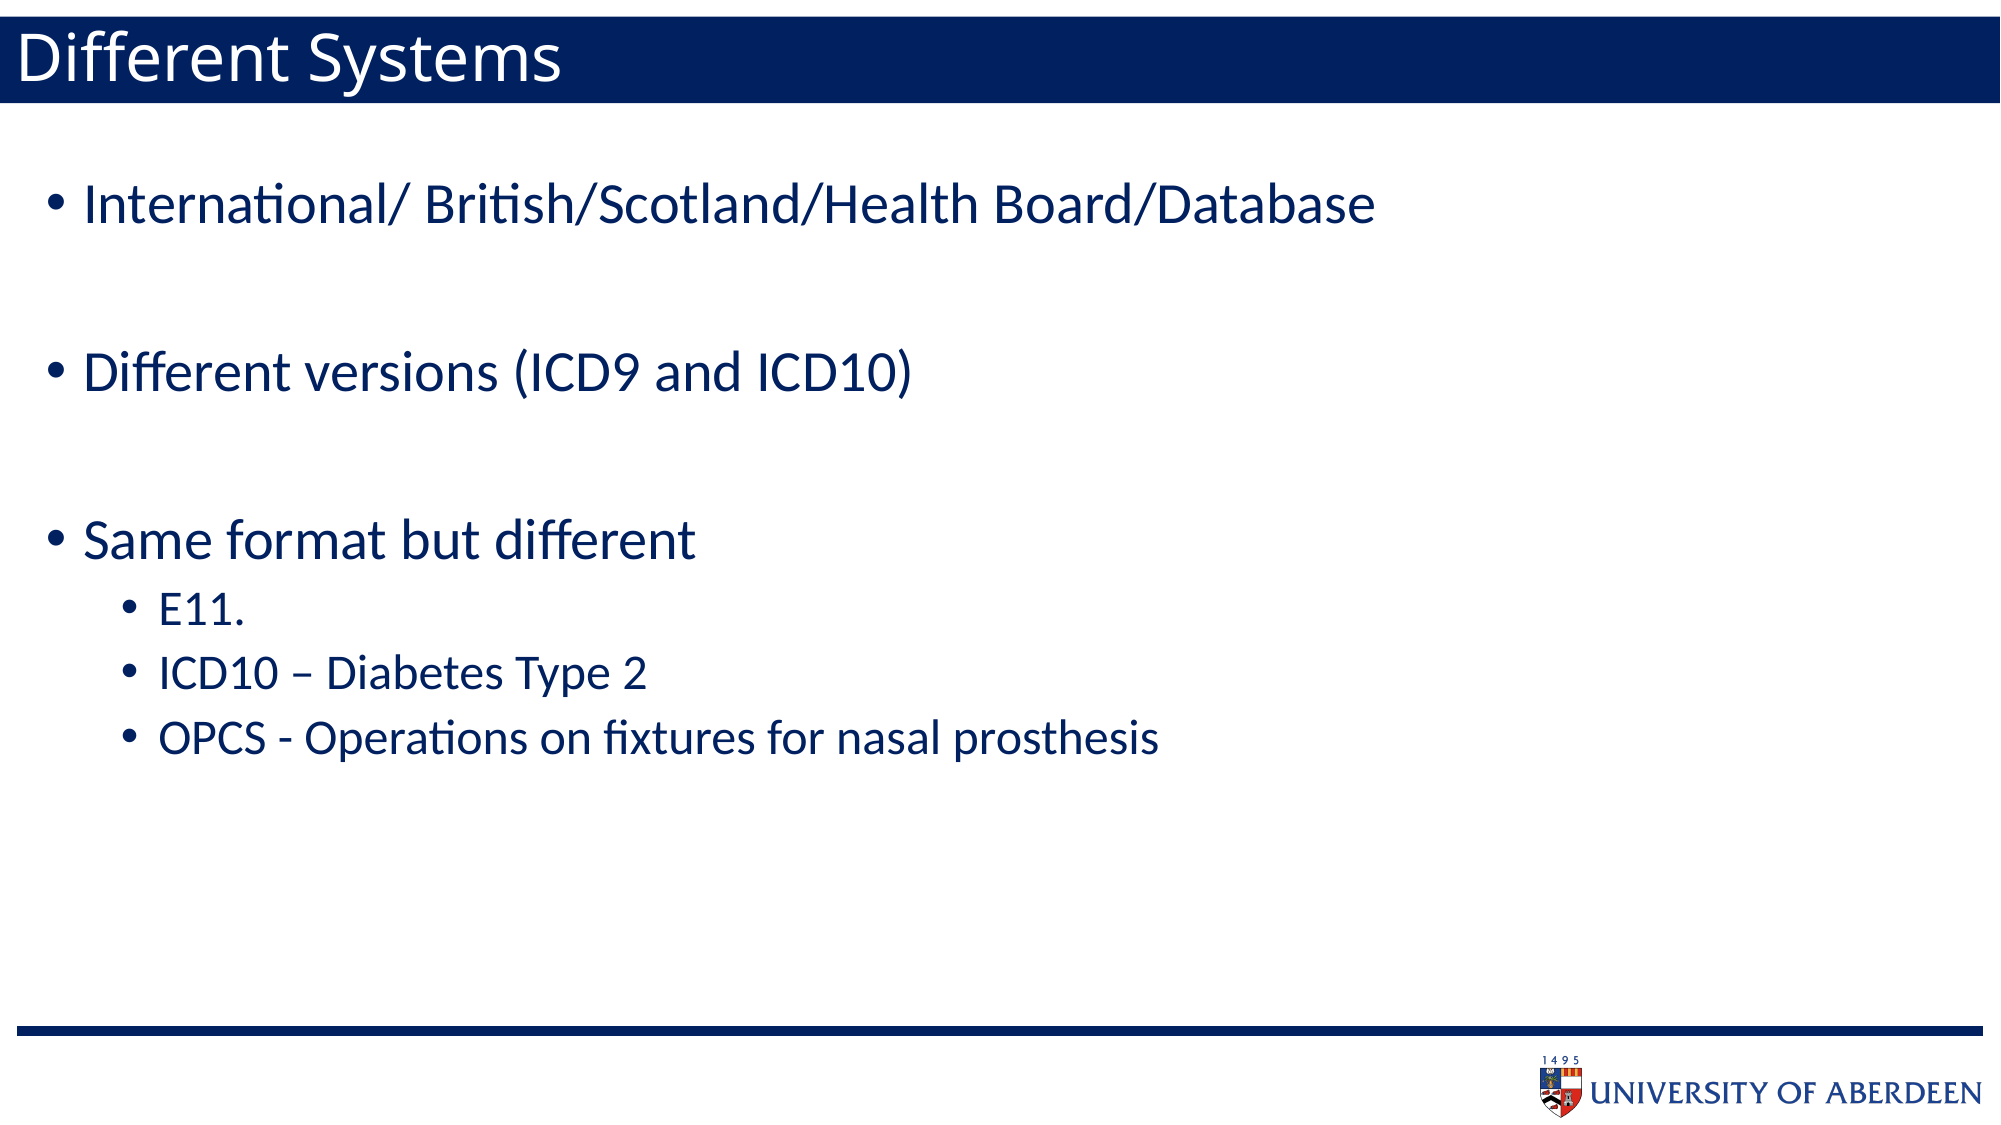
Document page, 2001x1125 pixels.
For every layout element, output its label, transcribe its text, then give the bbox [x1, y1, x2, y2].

picture [1539, 1055, 1982, 1118]
list International/ British/Scotland/Health Board/Database Different versions (ICD9 and ICD10) Same format but different E11. ICD10 – Diabetes Type 2 OPCS - Operations on fixtures for nasal prosthesis [30, 166, 1963, 993]
title Different Systems [0, 16, 2000, 104]
